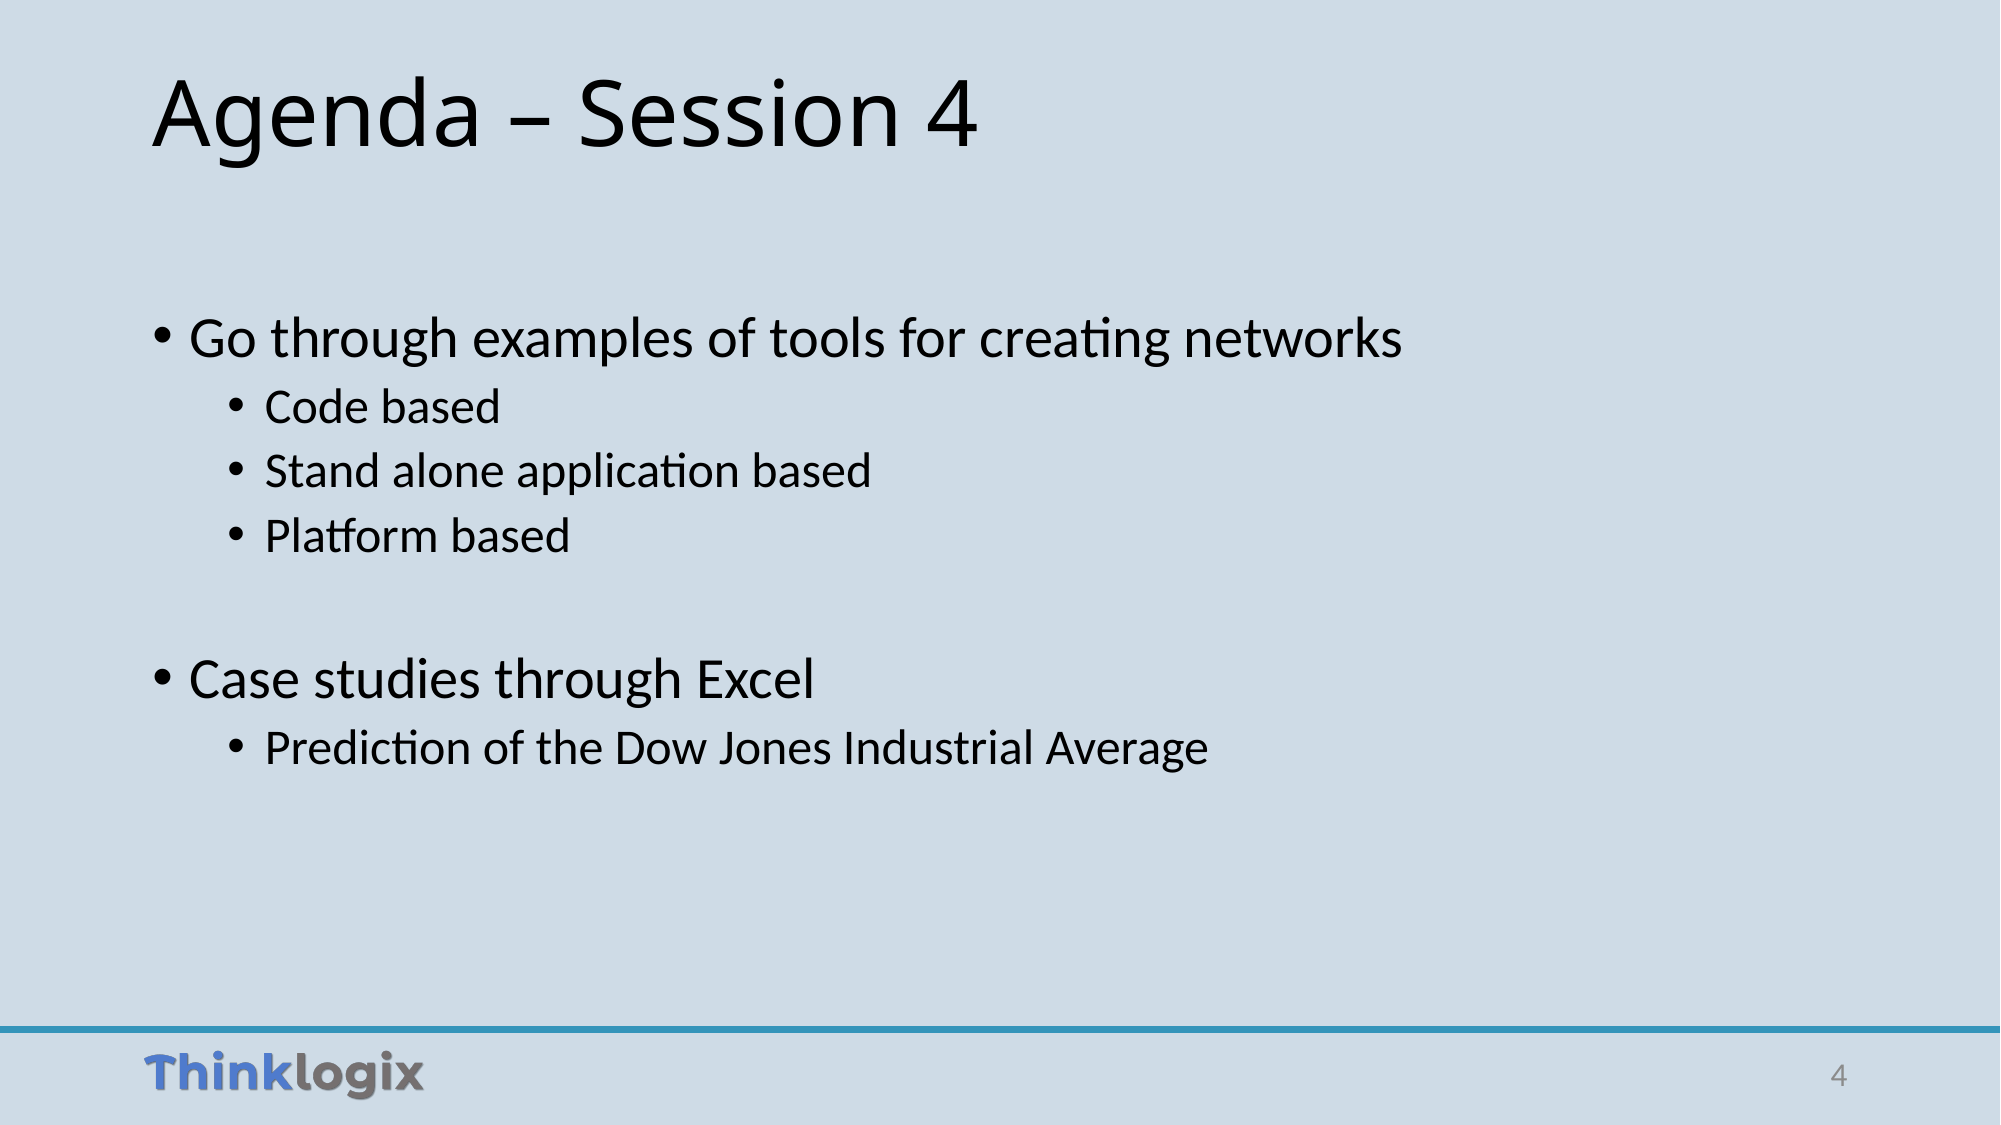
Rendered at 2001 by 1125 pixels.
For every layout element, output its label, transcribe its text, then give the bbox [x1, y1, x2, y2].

picture [115, 1036, 456, 1109]
title Agenda – Session 4 [137, 59, 1863, 179]
list Go through examples of tools for creating networks Code based Stand alone application based Platform based Case studies through Excel Prediction of the Dow Jones Industrial Average [137, 299, 1863, 922]
slide_number 4 [1412, 1042, 1863, 1103]
